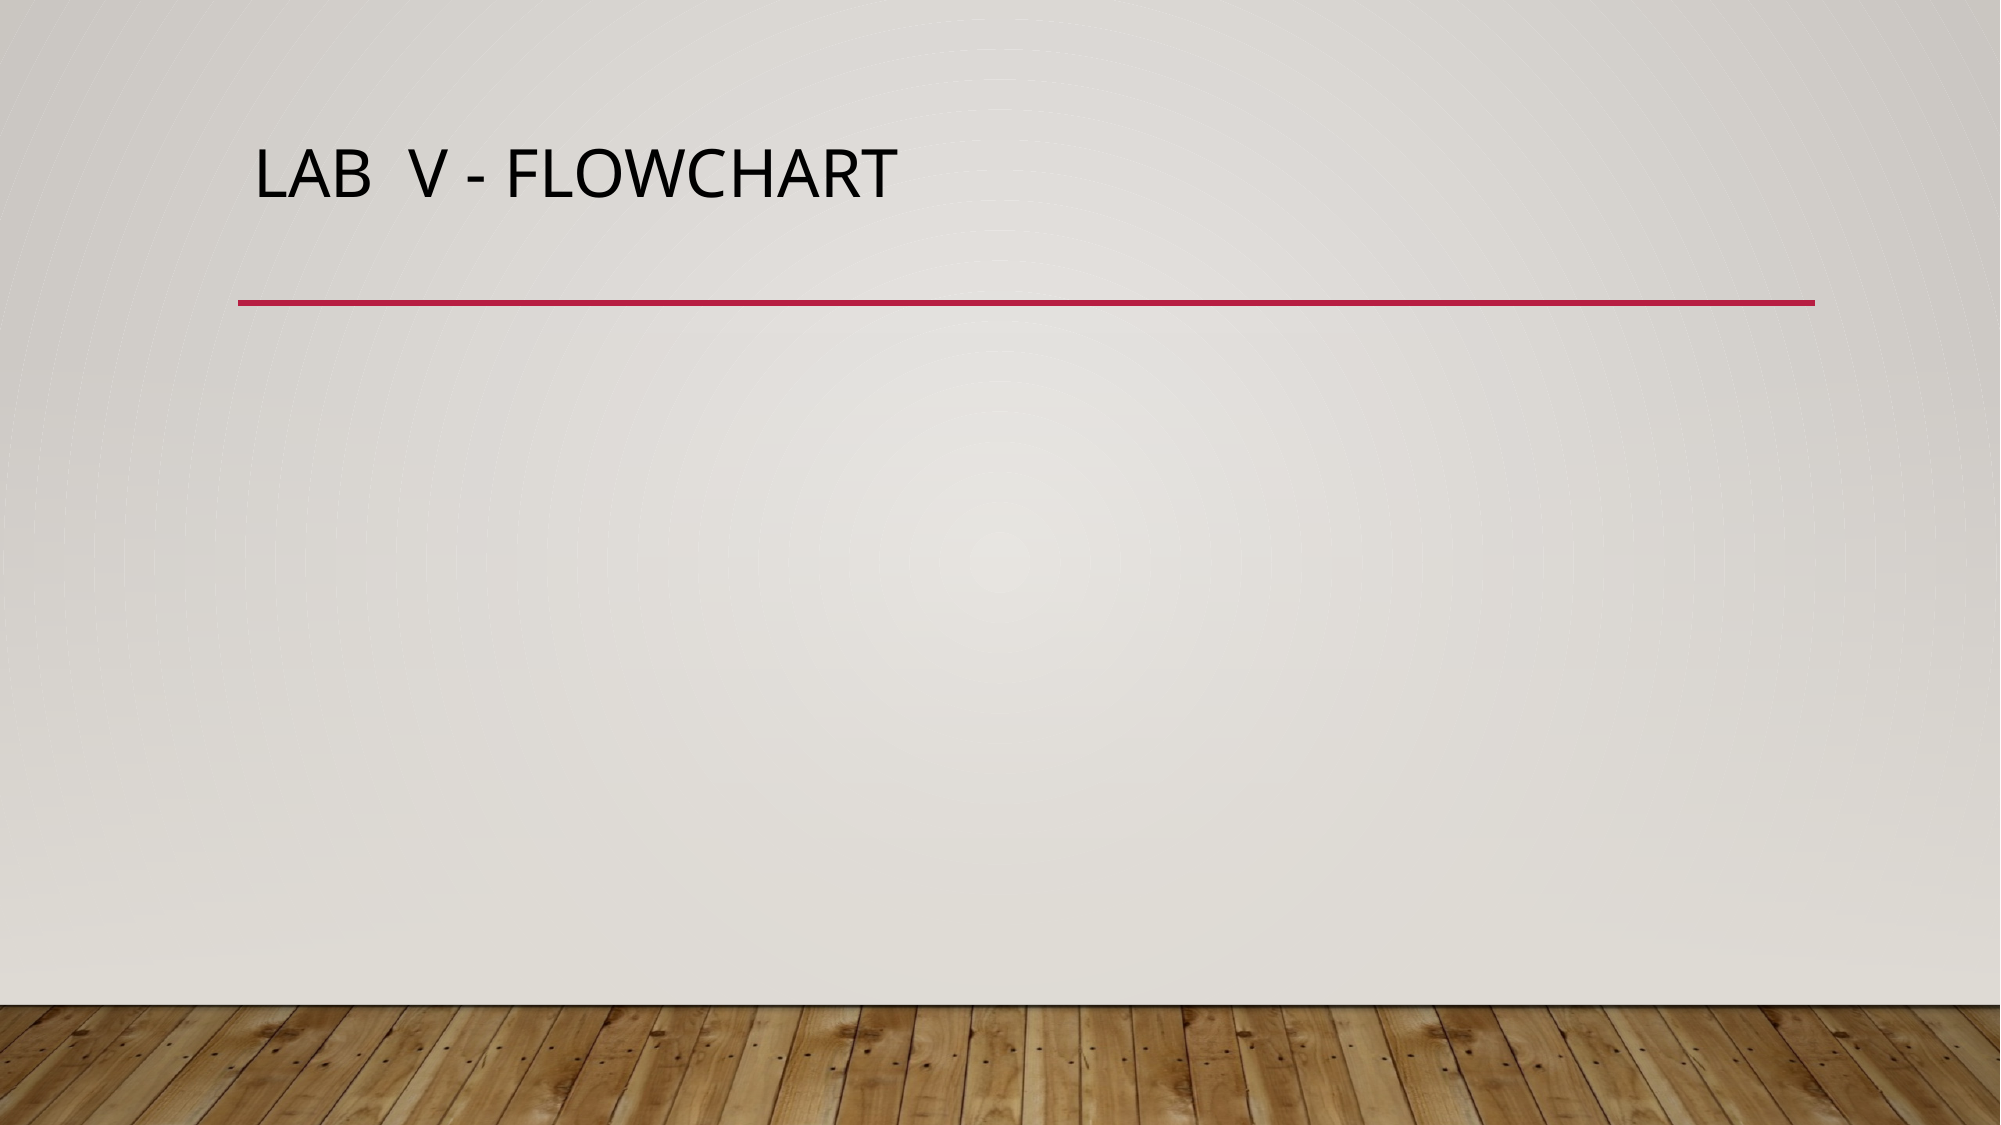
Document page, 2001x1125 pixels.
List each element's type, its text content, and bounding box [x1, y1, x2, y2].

picture [0, 1005, 2000, 1125]
title Lab V - flowchart [238, 131, 1814, 305]
